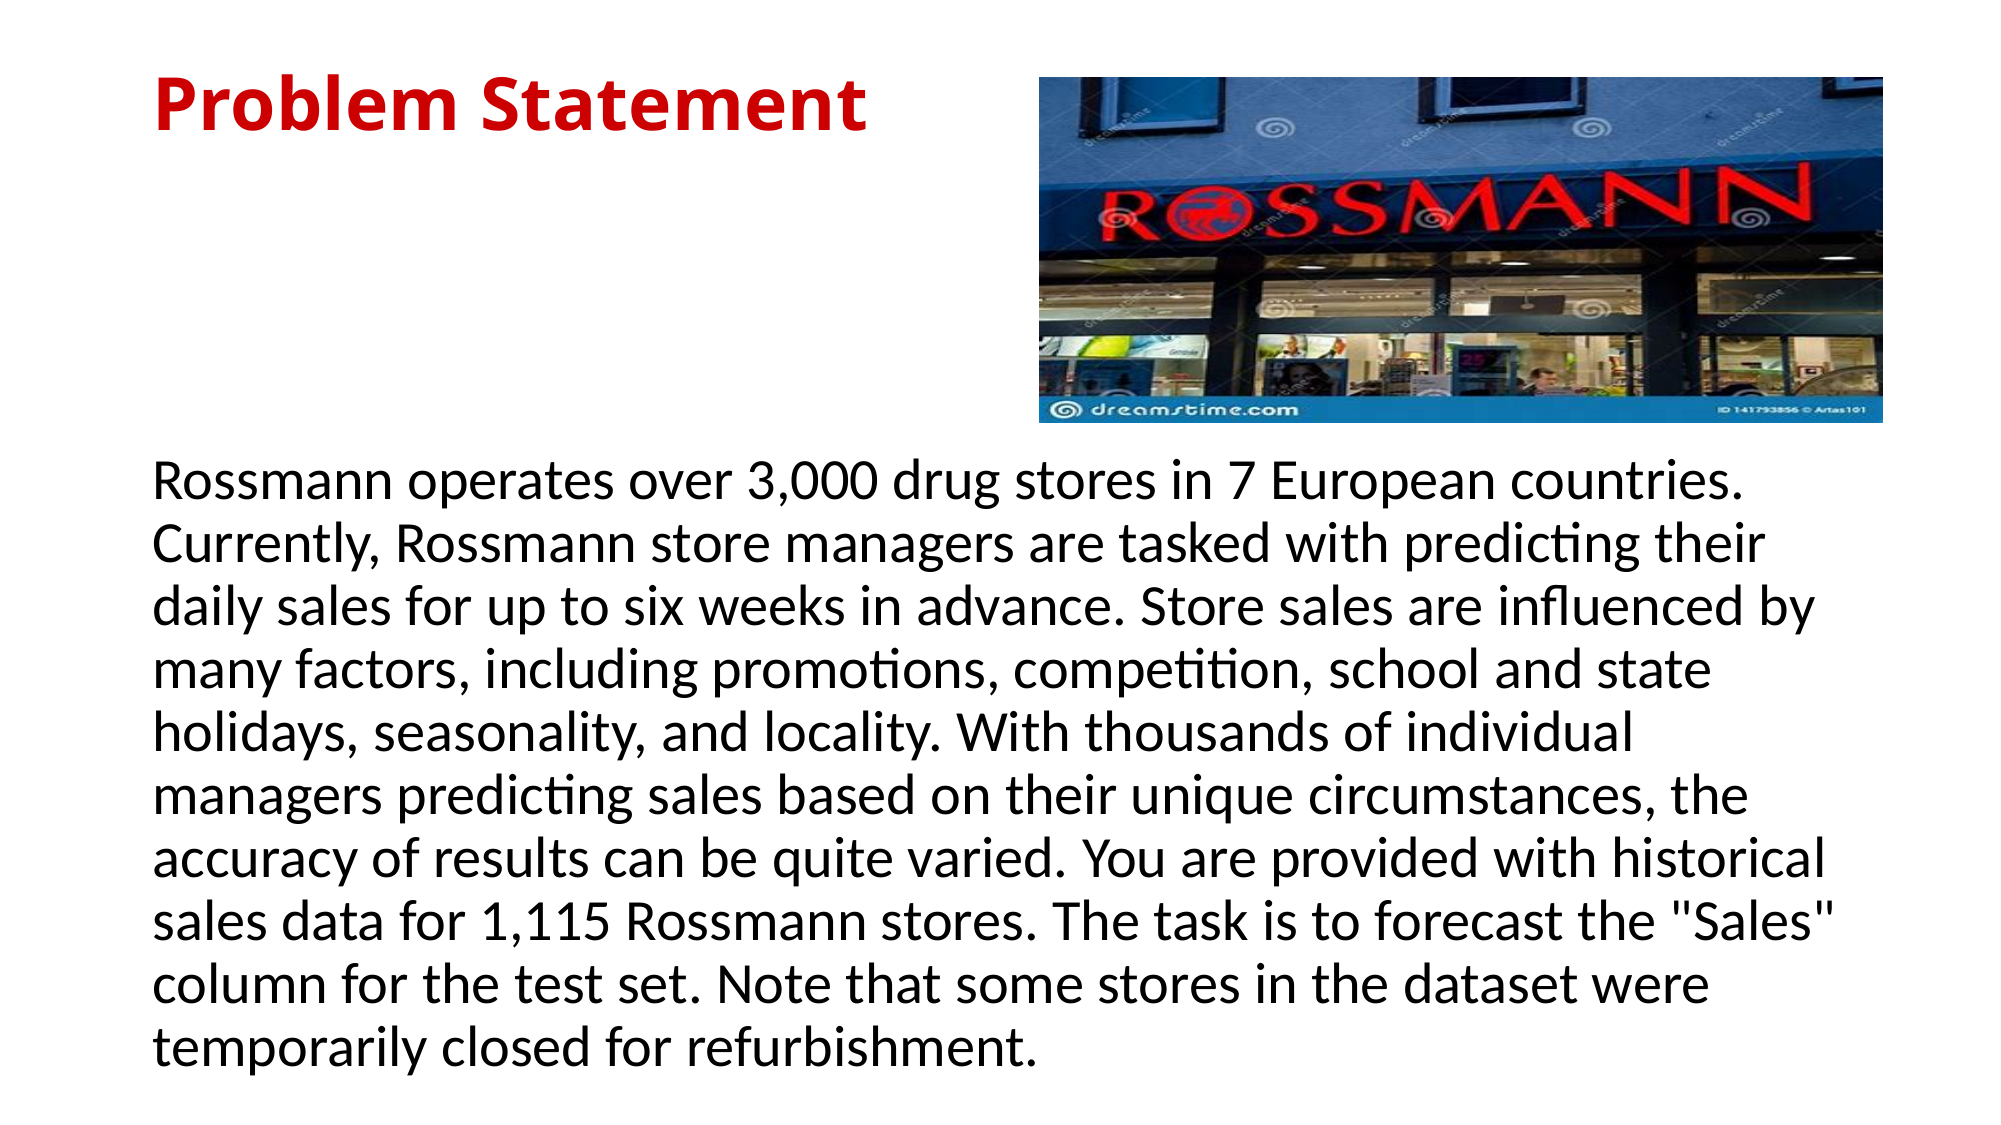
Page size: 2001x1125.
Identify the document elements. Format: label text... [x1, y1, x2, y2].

title Problem Statement [137, 59, 1863, 155]
list Rossmann operates over 3,000 drug stores in 7 European countries. Currently, Rossmann store managers are tasked with predicting their daily sales for up to six weeks in advance. Store sales are influenced by many factors, including promotions, competition, school and state holidays, seasonality, and locality. With thousands of individual managers predicting sales based on their unique circumstances, the accuracy of results can be quite varied. You are provided with historical sales data for 1,115 Rossmann stores. The task is to forecast the "Sales" column for the test set. Note that some stores in the dataset were temporarily closed for refurbishment. [137, 441, 1863, 1125]
picture [1039, 77, 1883, 423]
